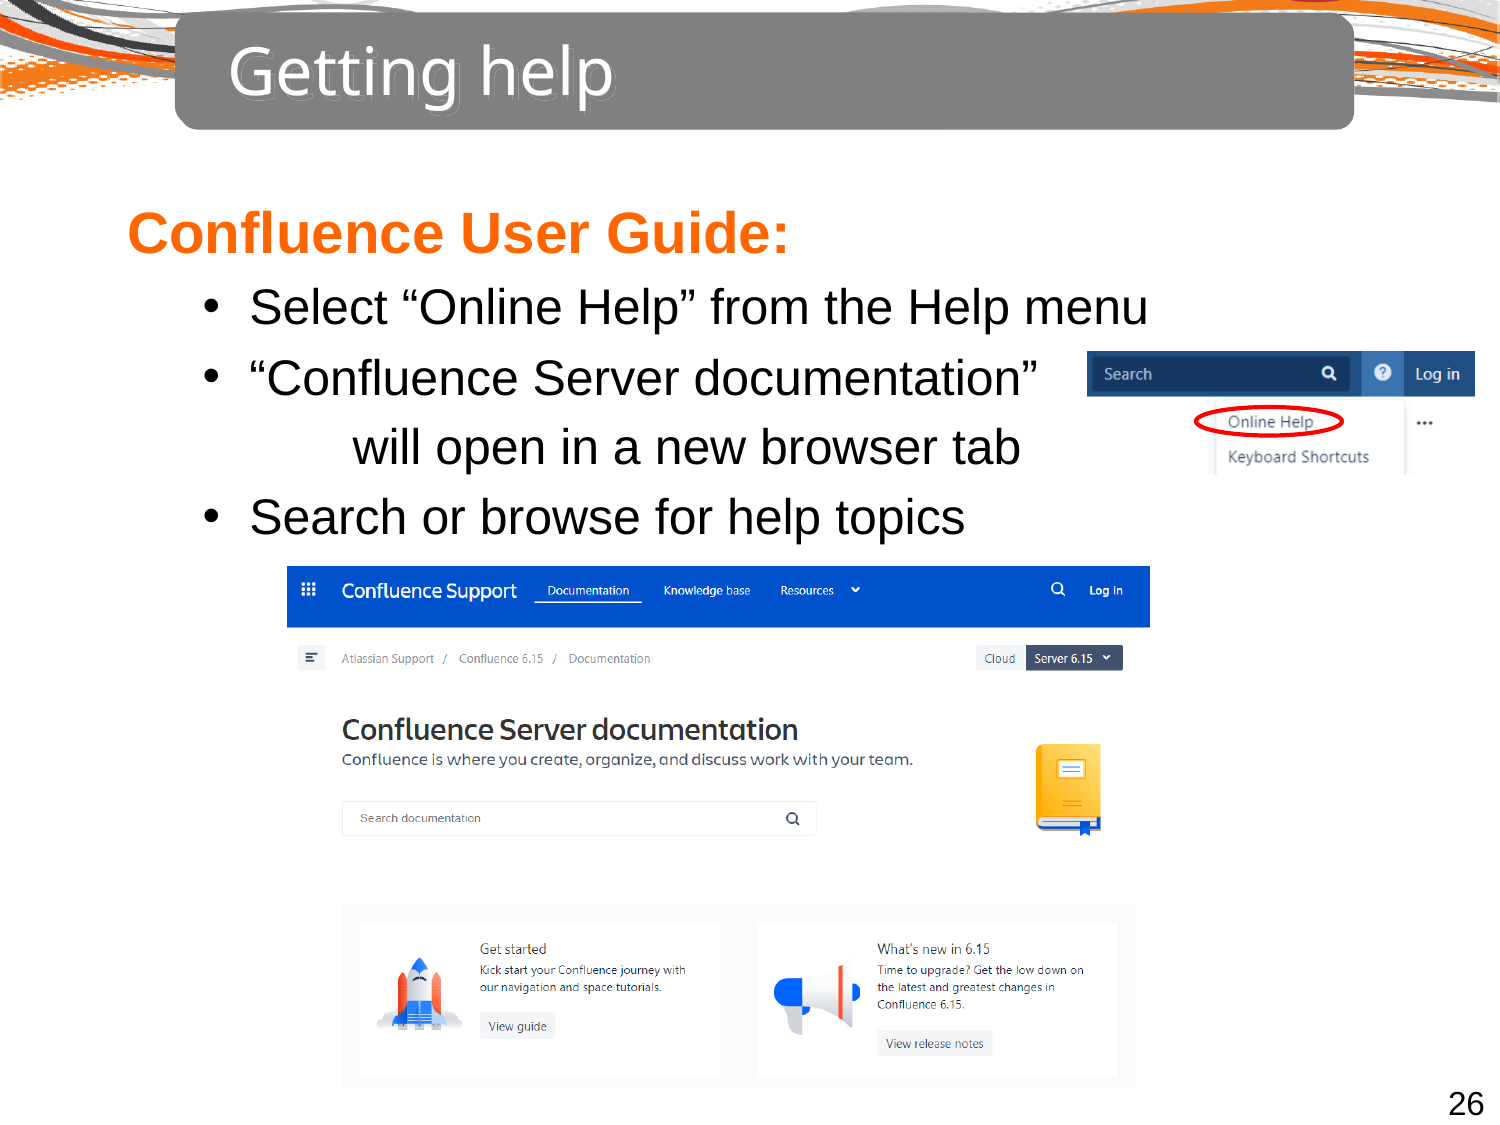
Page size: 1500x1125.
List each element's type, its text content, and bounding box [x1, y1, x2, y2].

picture [1087, 350, 1476, 476]
list Confluence User Guide: Select “Online Help” from the Help menu “Confluence Server documentation” will open in a new browser tab Search or browse for help topics [112, 187, 1388, 1076]
picture [0, 0, 1500, 125]
picture [287, 566, 1151, 1088]
title Getting help [212, 12, 1313, 126]
